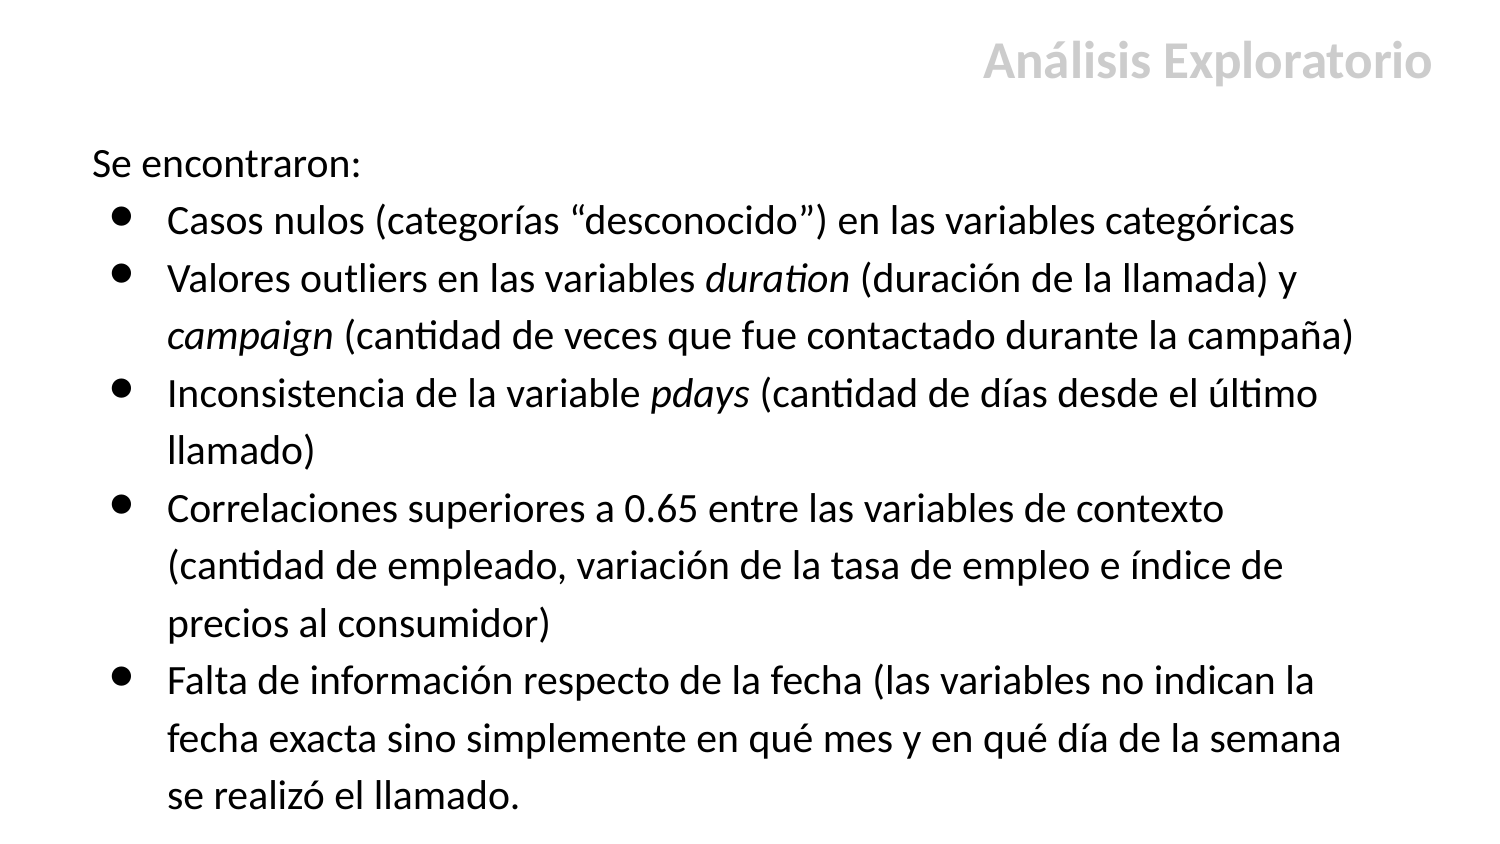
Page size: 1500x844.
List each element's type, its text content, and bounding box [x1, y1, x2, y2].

text_box Se encontraron: Casos nulos (categorías “desconocido”) en las variables categóricas Valores outliers en las variables duration (duración de la llamada) y campaign (cantidad de veces que fue contactado durante la campaña) Inconsistencia de la variable pdays (cantidad de días desde el último llamado) Correlaciones superiores a 0.65 entre las variables de contexto (cantidad de empleado, variación de la tasa de empleo e índice de precios al consumidor) Falta de información respecto de la fecha (las variables no indican la fecha exacta sino simplemente en qué mes y en qué día de la semana se realizó el llamado. [77, 112, 1391, 834]
title Análisis Exploratorio [51, 10, 1449, 105]
